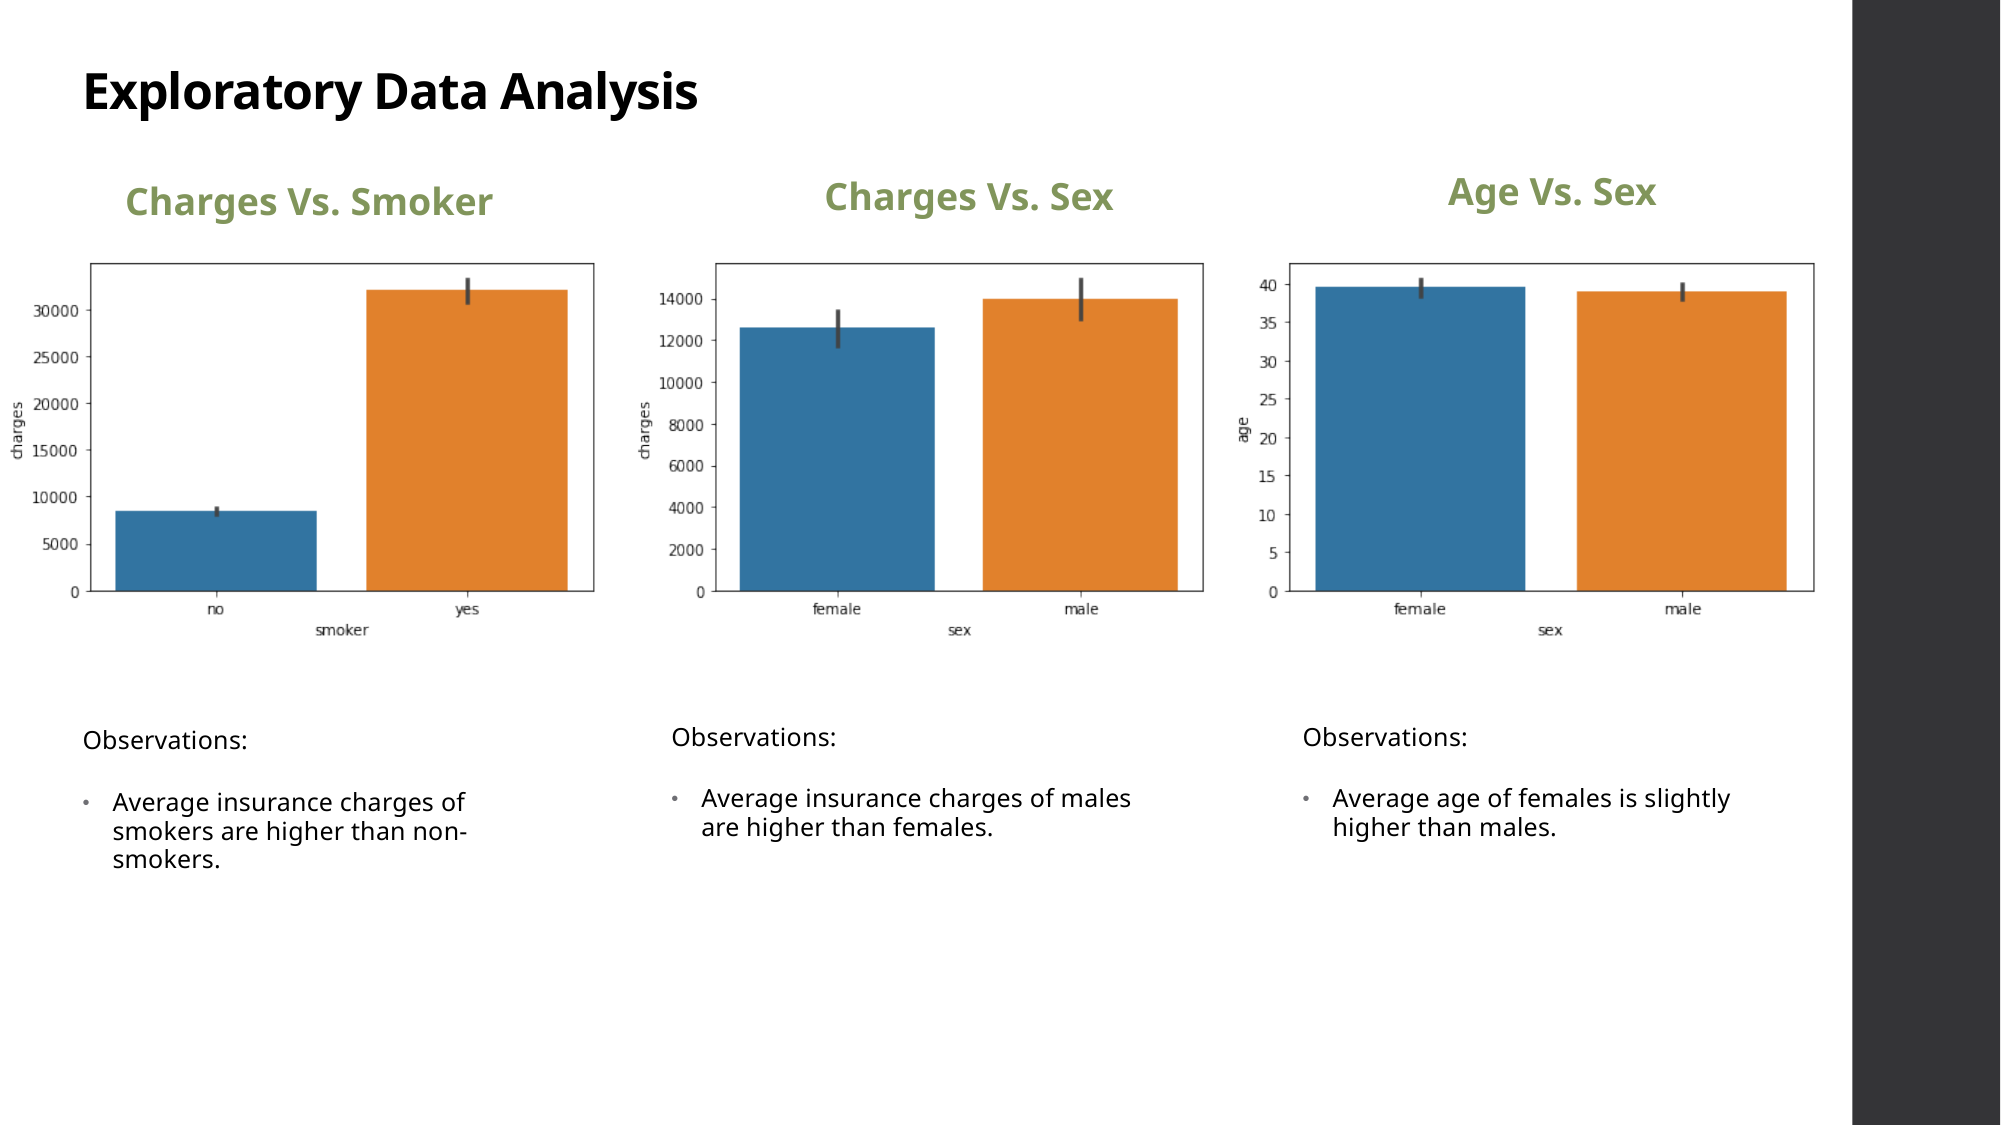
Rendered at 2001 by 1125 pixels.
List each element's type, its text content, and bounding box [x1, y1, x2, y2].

title Exploratory Data Analysis [67, 41, 1708, 128]
text_box Age Vs. Sex [1249, 160, 1847, 221]
text_box Charges Vs. Smoker [3, 170, 607, 231]
text_box Charges Vs. Sex [679, 166, 1250, 226]
picture [1225, 254, 1823, 648]
text_box Observations: Average age of females is slightly higher than males. [1287, 715, 1786, 910]
picture [0, 254, 604, 648]
text_box Observations: Average insurance charges of males are higher than females. [656, 715, 1155, 910]
picture [627, 254, 1213, 648]
list Observations: Average insurance charges of smokers are higher than non-smokers. [67, 719, 566, 913]
